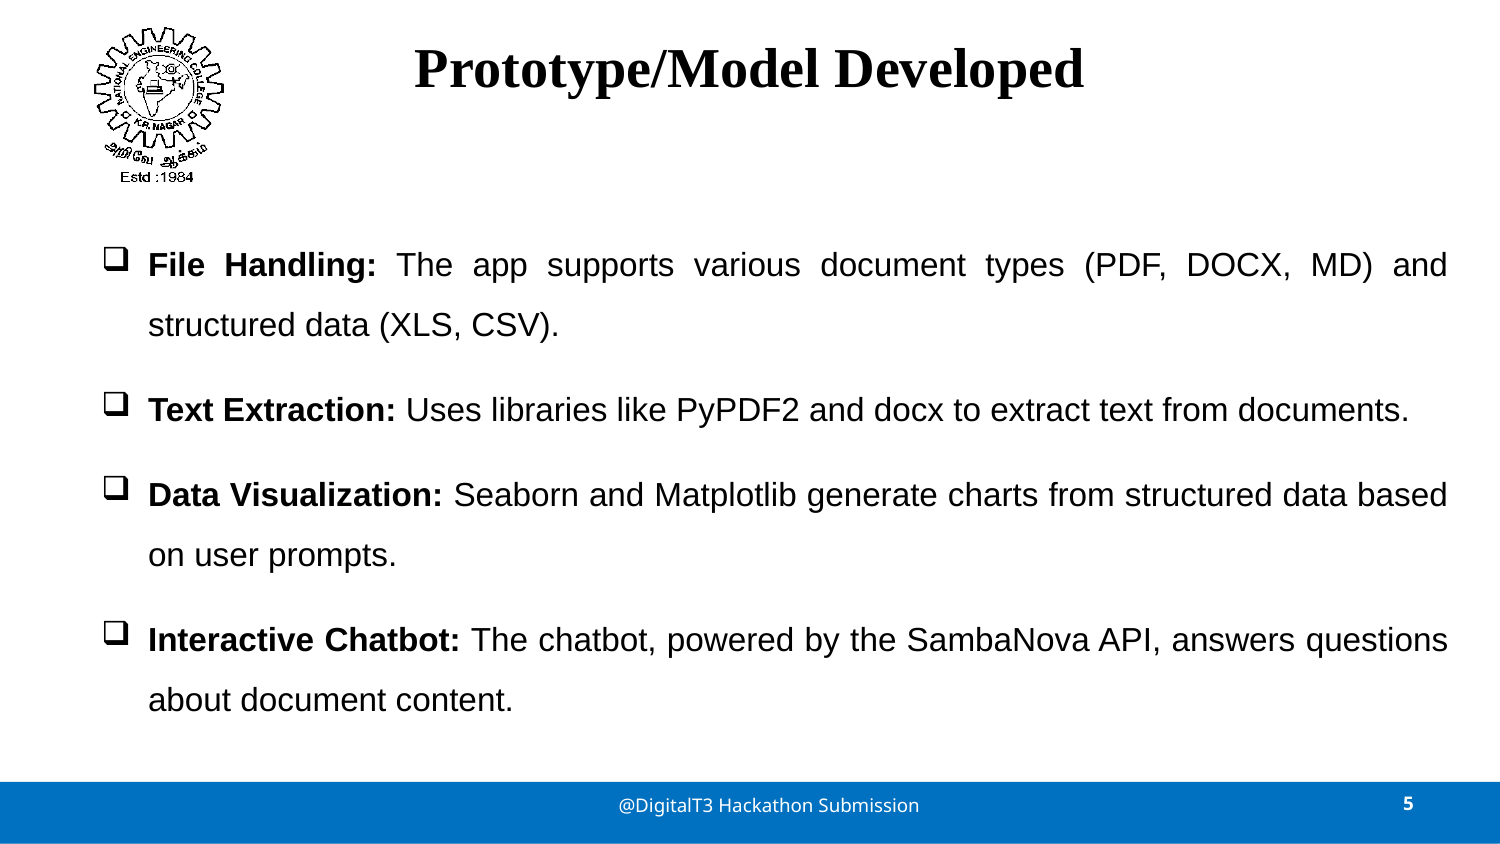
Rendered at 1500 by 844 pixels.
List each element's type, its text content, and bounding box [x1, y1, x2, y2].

footer @DigitalT3 Hackathon Submission [571, 782, 967, 827]
picture [94, 27, 240, 192]
text_box [0, 781, 1500, 844]
slide_number 5 [1074, 782, 1425, 827]
text_box File Handling: The app supports various document types (PDF, DOCX, MD) and structured data (XLS, CSV). Text Extraction: Uses libraries like PyPDF2 and docx to extract text from documents. Data Visualization: Seaborn and Matplotlib generate charts from structured data based on user prompts. Interactive Chatbot: The chatbot, powered by the SambaNova API, answers questions about document content. [86, 215, 1465, 726]
title Prototype/Model Developed [75, 0, 1425, 135]
